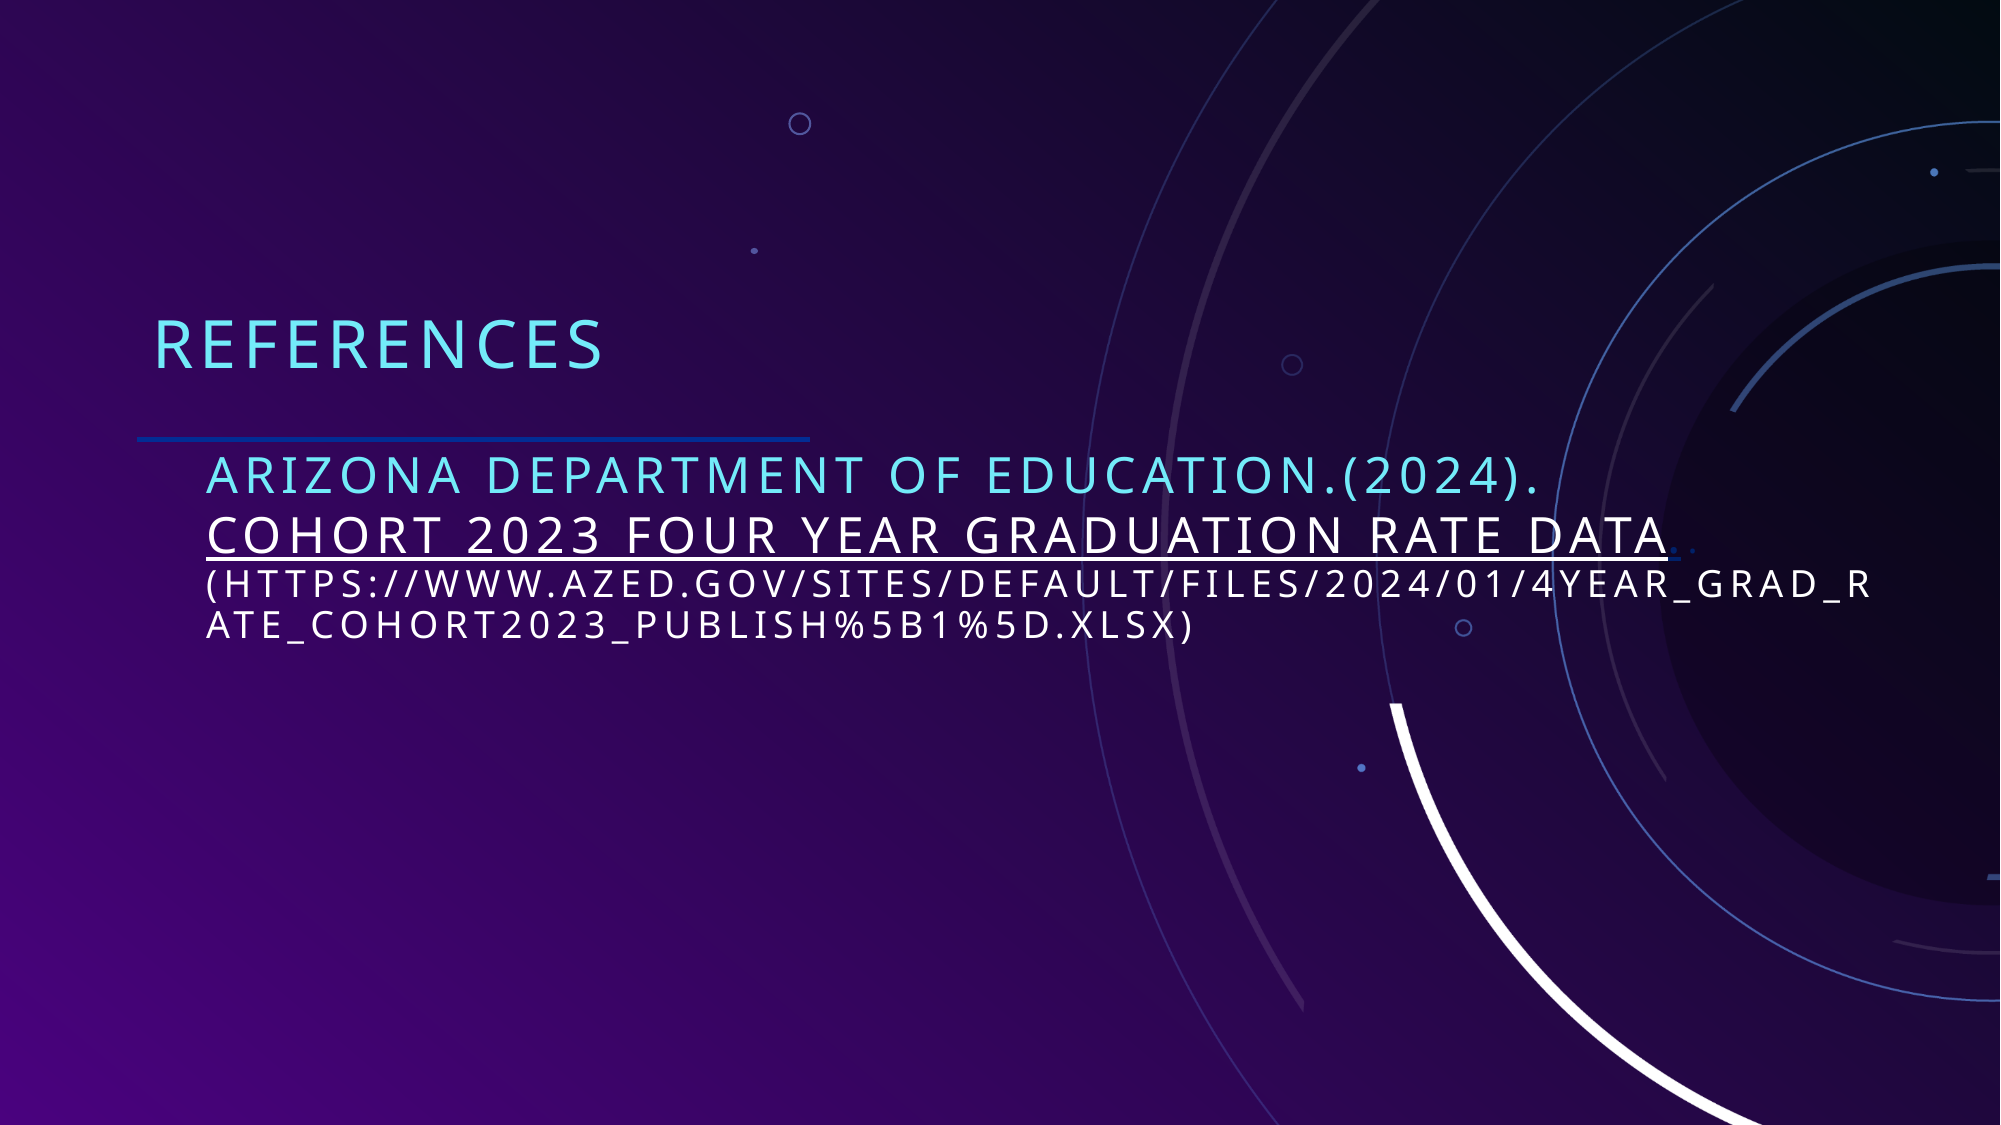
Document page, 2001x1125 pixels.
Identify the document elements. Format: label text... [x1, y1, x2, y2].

text_box Arizona Department of Education.(2024). Cohort 2023 Four Year Graduation Rate Data..(Https://www.azed.gov/sites/default/files/2024/01/4Year_Grad_Rate_Cohort2023_publish%5B1%5D.xlsx) [190, 346, 1916, 708]
picture [1073, 0, 2000, 1125]
title References [137, 28, 861, 390]
